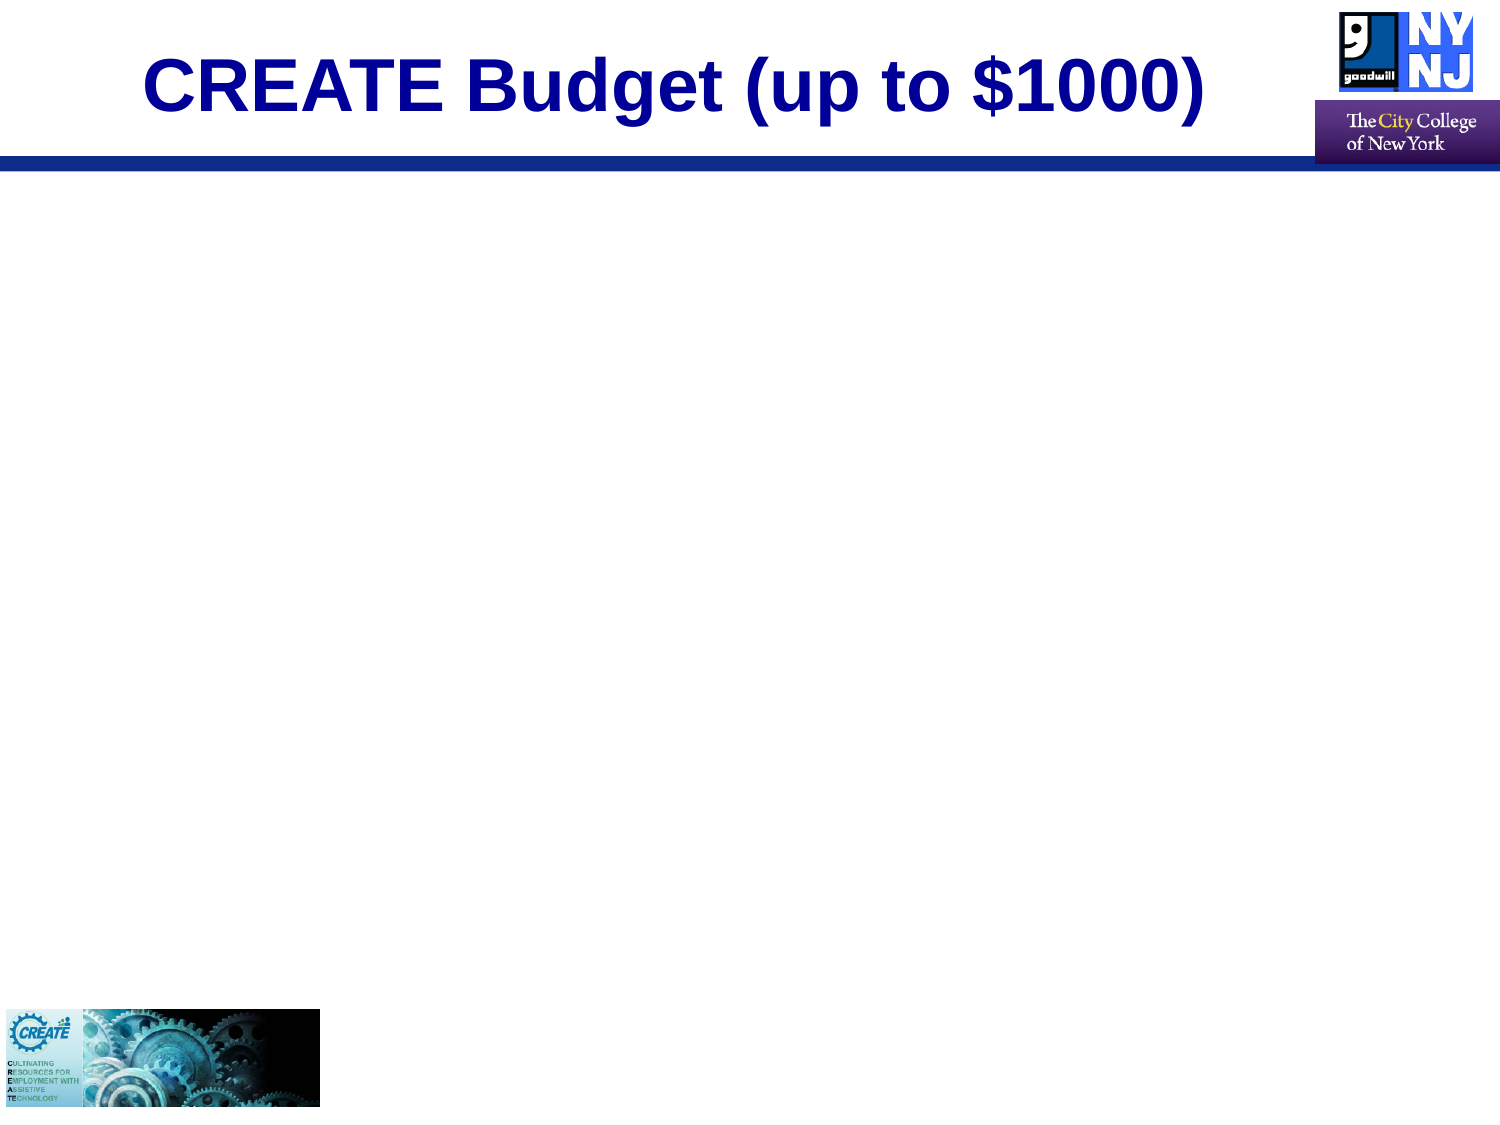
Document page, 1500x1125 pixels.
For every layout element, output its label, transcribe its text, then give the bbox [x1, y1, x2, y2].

picture [1315, 100, 1500, 164]
picture [3, 1009, 320, 1107]
picture [1339, 12, 1474, 92]
title CREATE Budget (up to $1000) [24, 0, 1325, 163]
